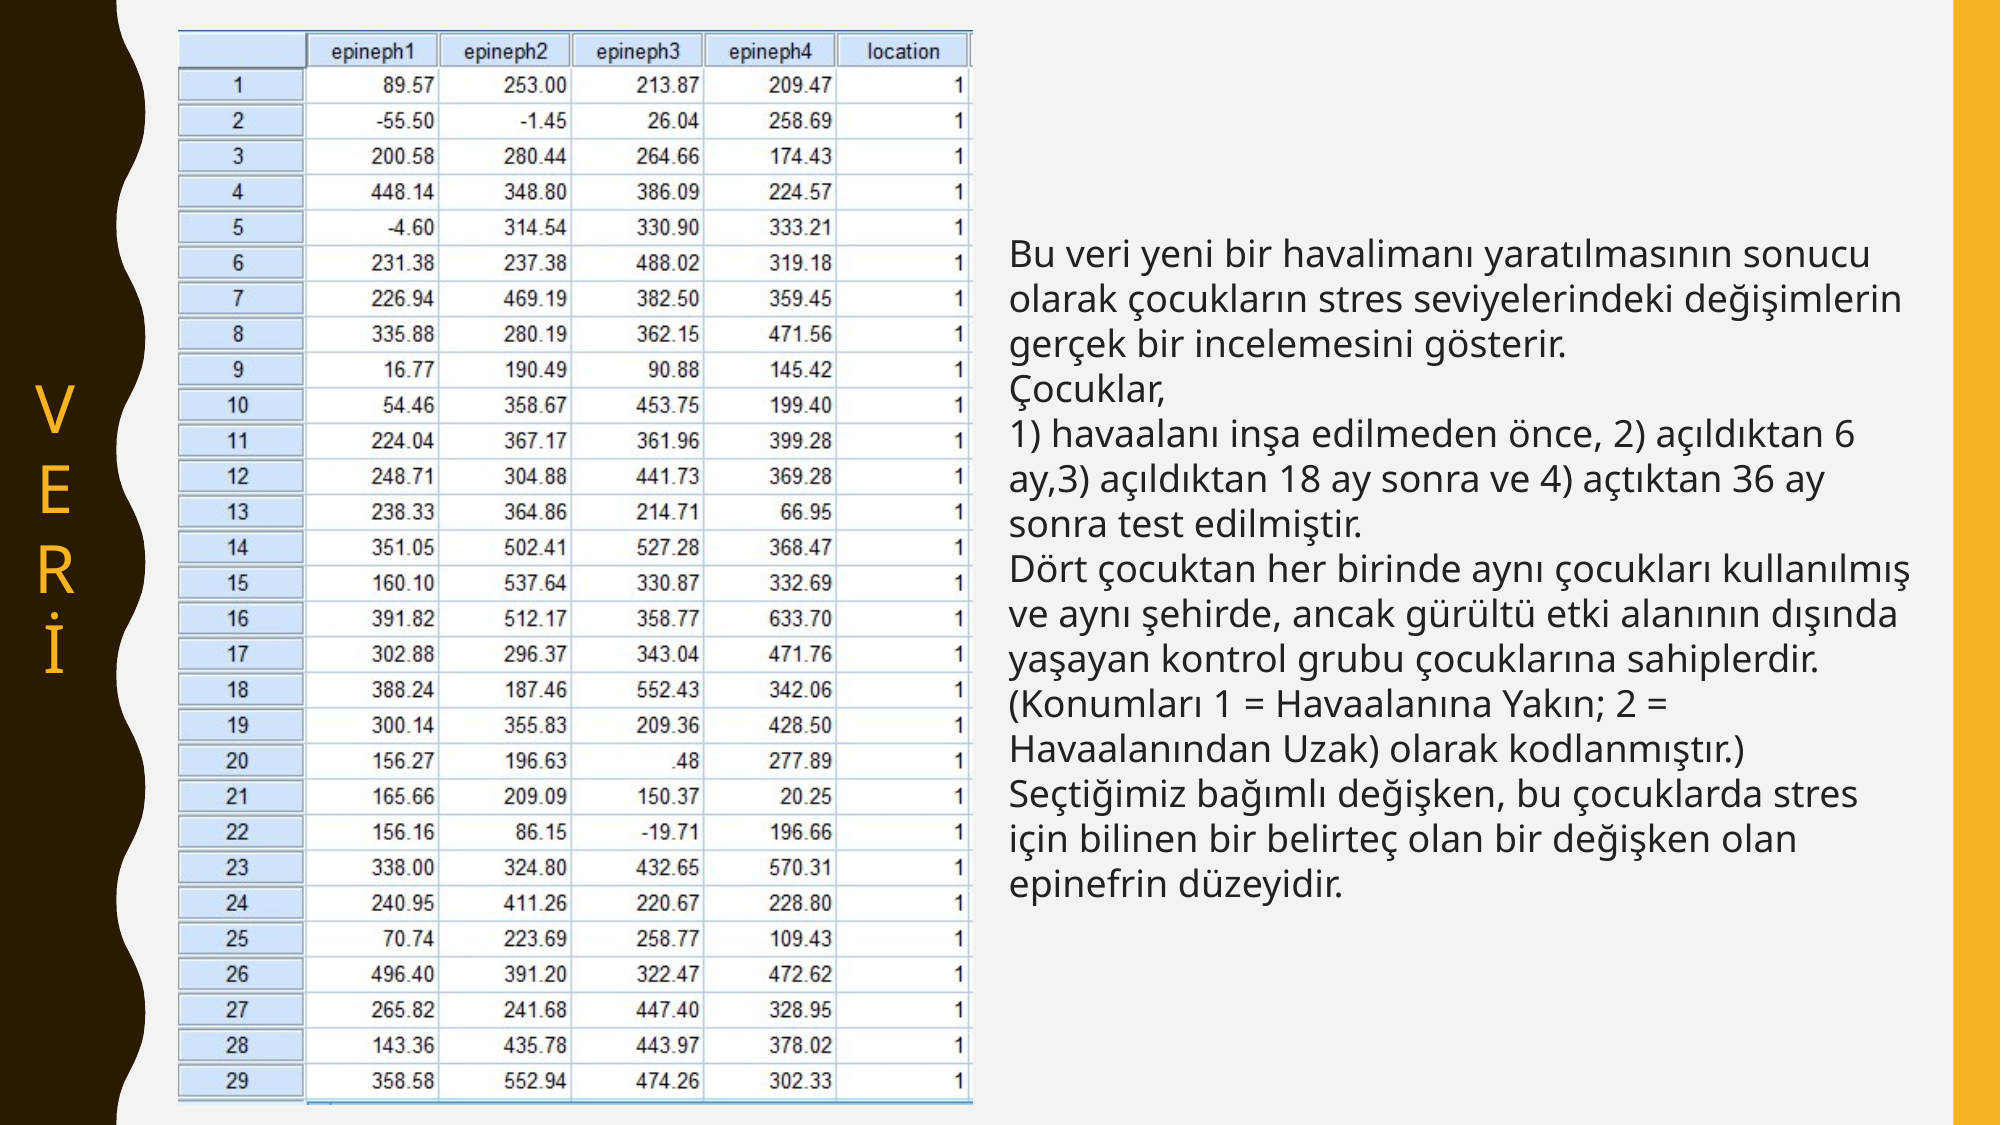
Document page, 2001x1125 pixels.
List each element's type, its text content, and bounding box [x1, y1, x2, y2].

picture [178, 30, 973, 1105]
text_box V E R İ [0, 359, 111, 694]
text_box Bu veri yeni bir havalimanı yaratılmasının sonucu olarak çocukların stres seviyelerindeki değişimlerin gerçek bir incelemesini gösterir. Çocuklar, 1) havaalanı inşa edilmeden önce, 2) açıldıktan 6 ay,3) açıldıktan 18 ay sonra ve 4) açtıktan 36 ay sonra test edilmiştir. Dört çocuktan her birinde aynı çocukları kullanılmış ve aynı şehirde, ancak gürültü etki alanının dışında yaşayan kontrol grubu çocuklarına sahiplerdir. (Konumları 1 = Havaalanına Yakın; 2 = Havaalanından Uzak) olarak kodlanmıştır.) Seçtiğimiz bağımlı değişken, bu çocuklarda stres için bilinen bir belirteç olan bir değişken olan epinefrin düzeyidir. [1008, 229, 1913, 905]
